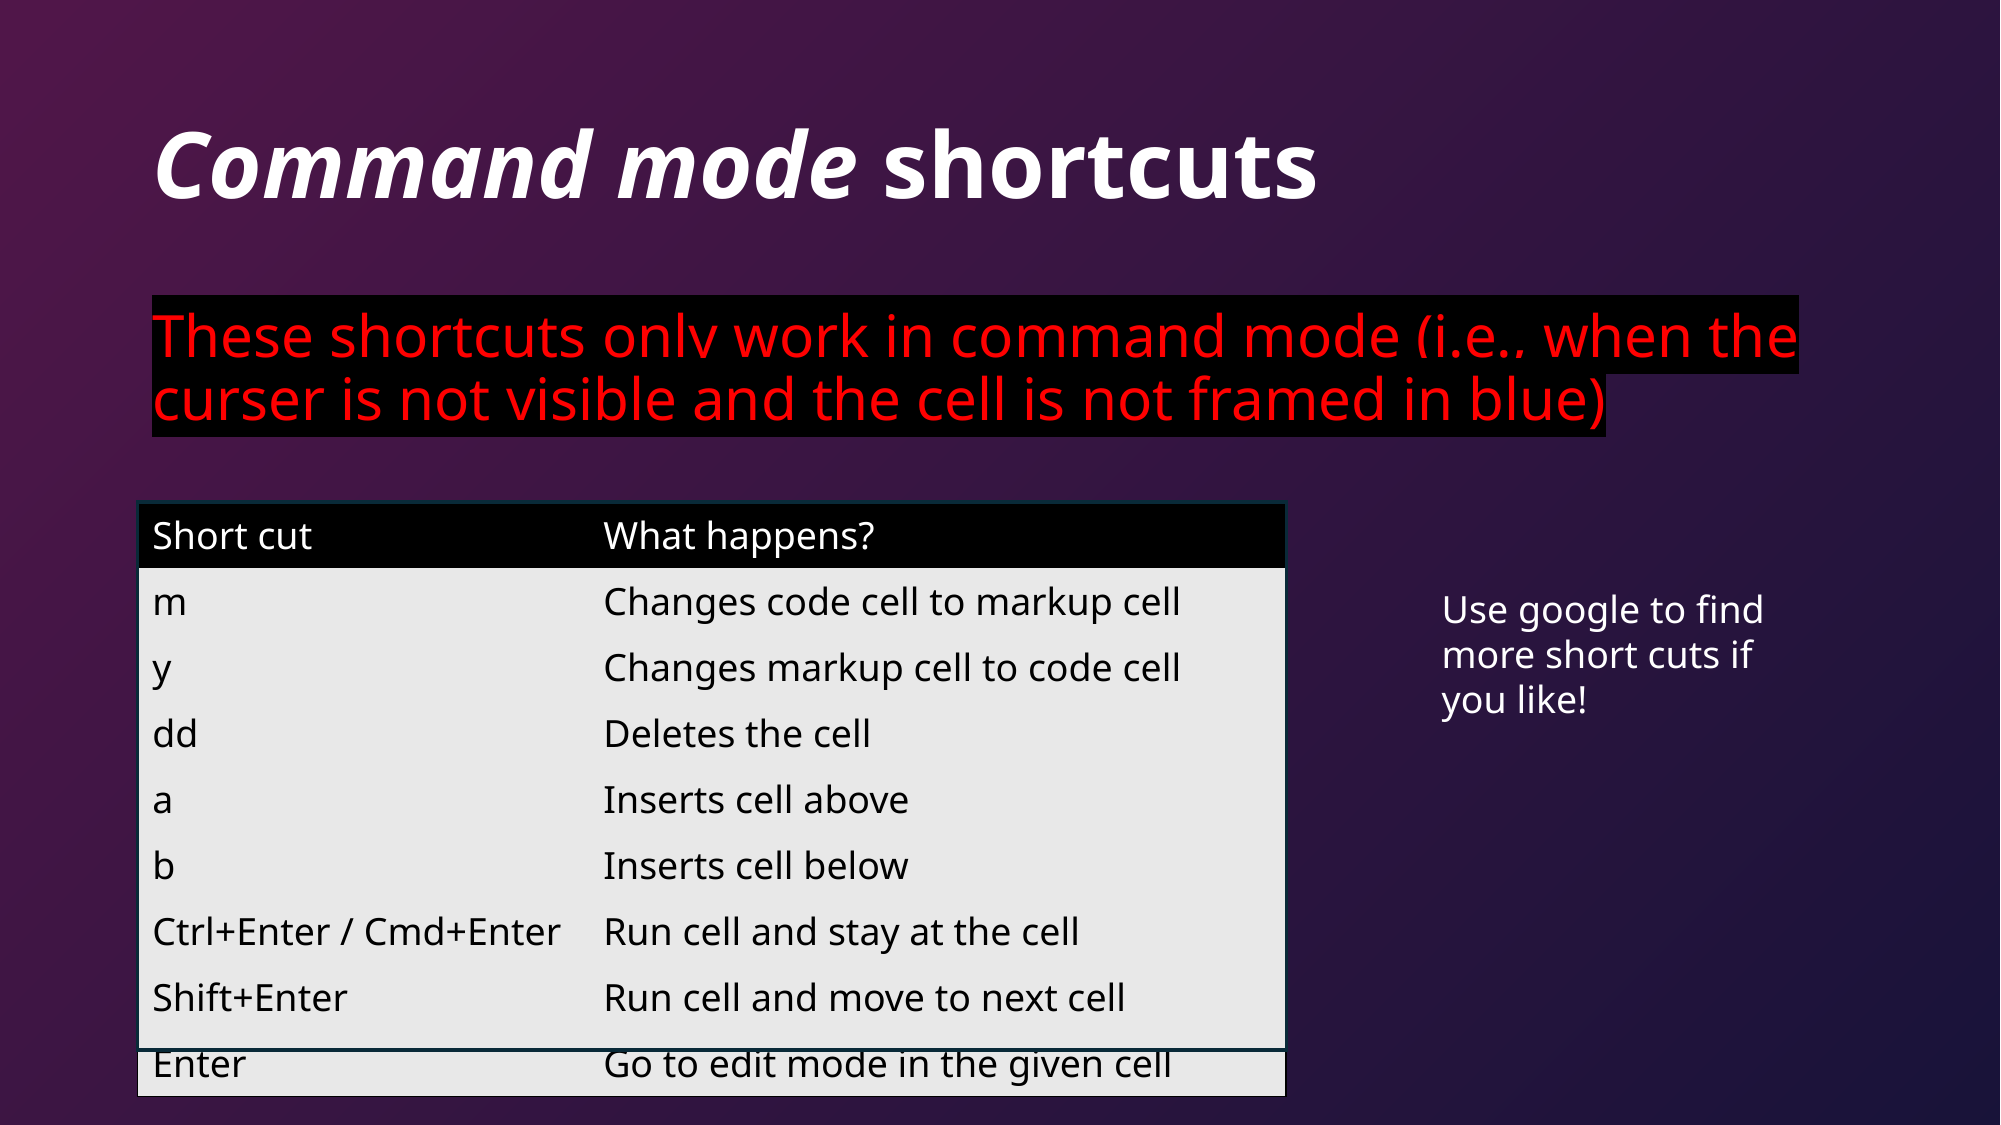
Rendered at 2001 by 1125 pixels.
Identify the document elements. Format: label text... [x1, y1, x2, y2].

table_cell Go to edit mode in the given cell [588, 1052, 1285, 1096]
table_cell Enter [138, 1052, 588, 1096]
title Command mode shortcuts [137, 59, 1863, 278]
list These shortcuts only work in command mode (i.e., when the curser is not visible and the cell is not framed in blue) [137, 299, 1863, 1014]
text_box Use google to find more short cuts if you like! [1426, 579, 1793, 729]
text_box [136, 500, 1288, 1052]
